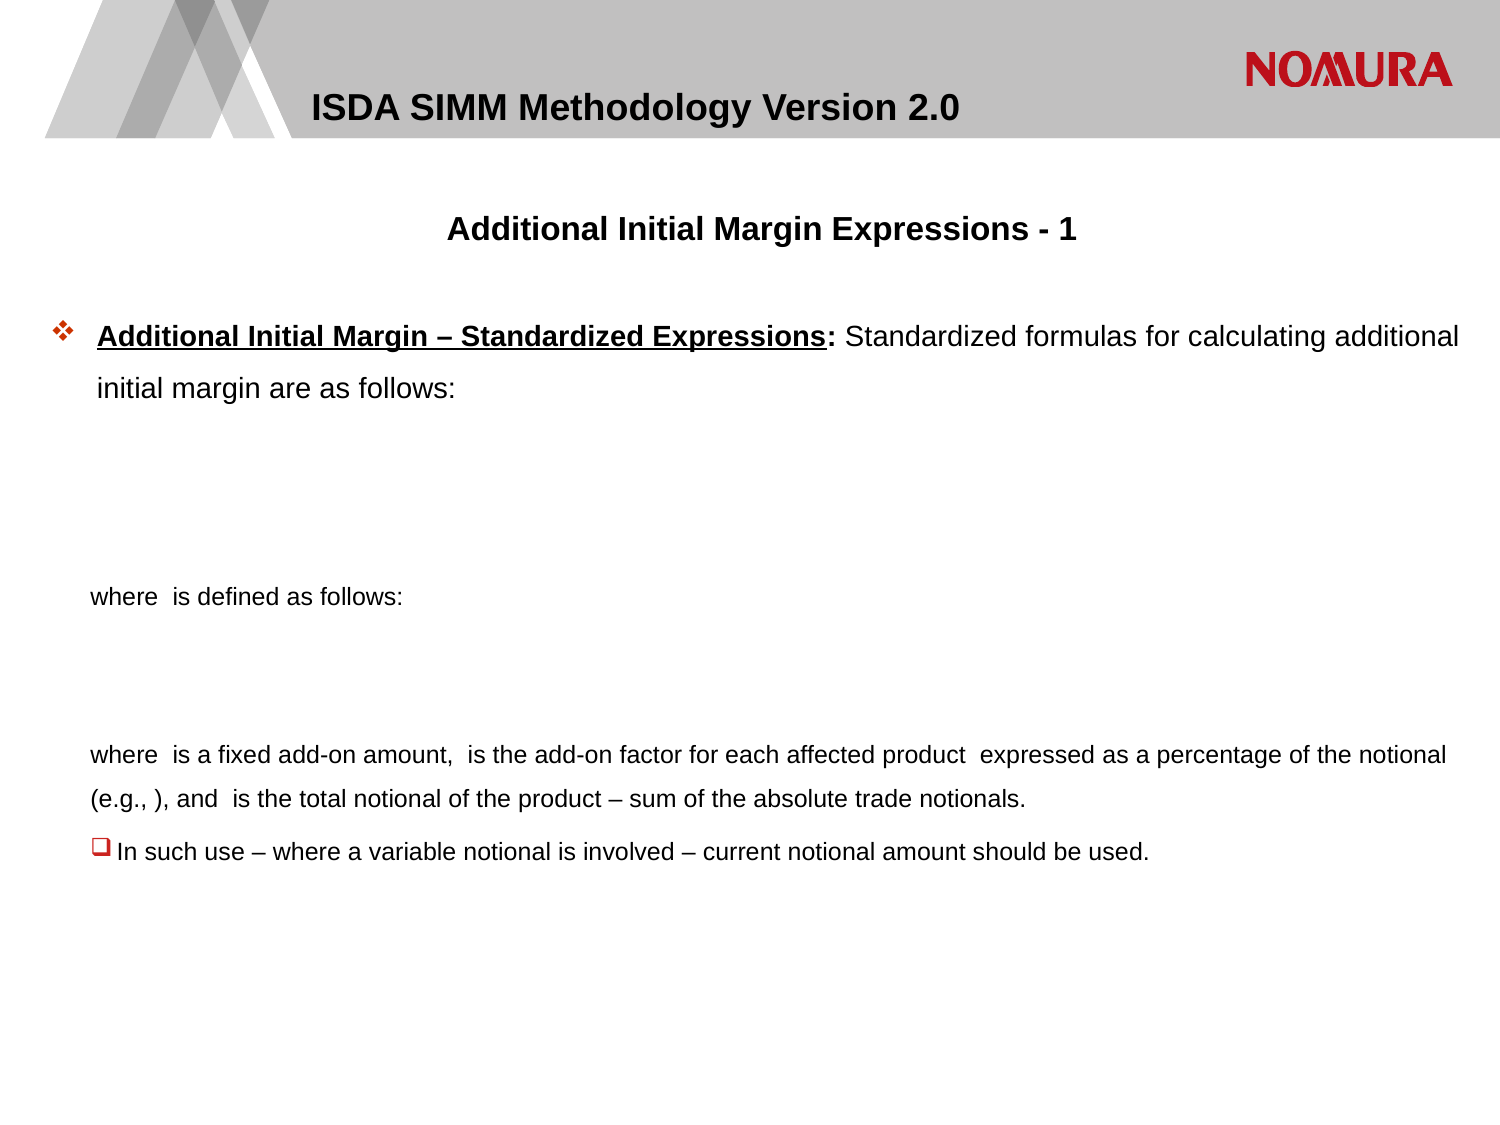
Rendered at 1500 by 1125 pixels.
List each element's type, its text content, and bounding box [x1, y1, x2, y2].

title ISDA SIMM Methodology Version 2.0 [311, 9, 1223, 128]
